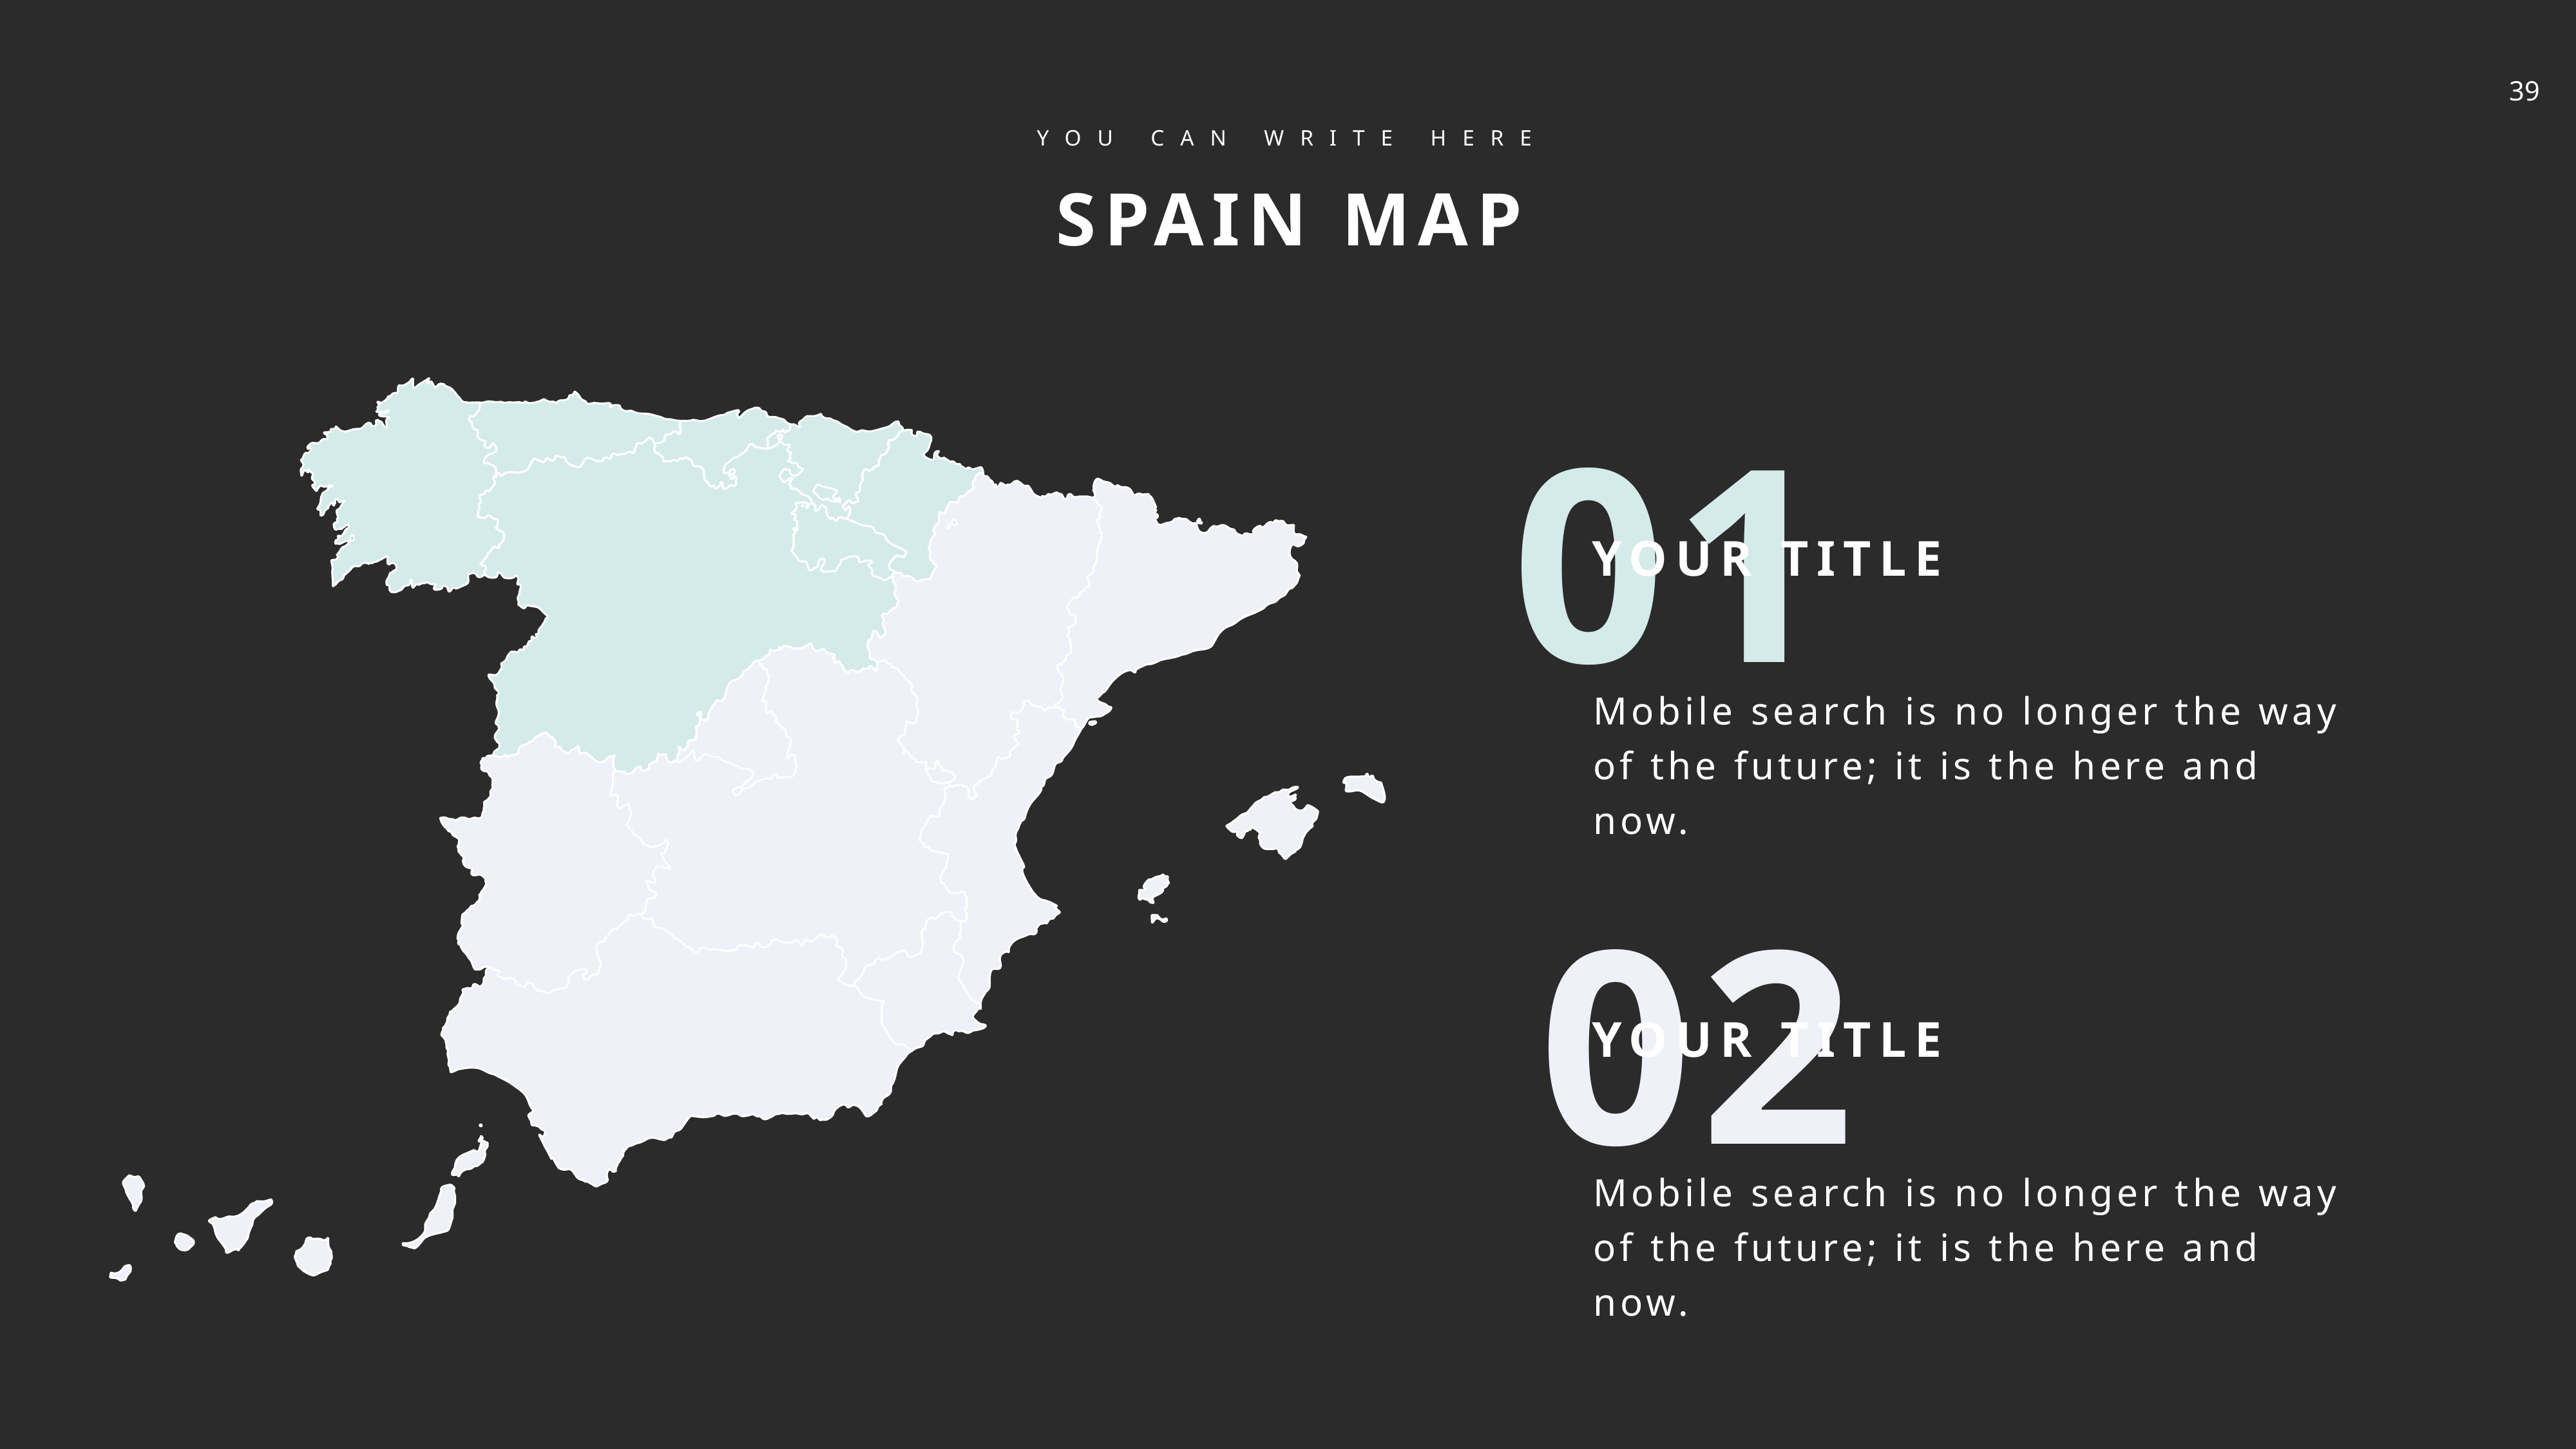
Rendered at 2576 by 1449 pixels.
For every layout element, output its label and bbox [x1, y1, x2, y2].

text_box [1006, 119, 1564, 266]
text_box [1509, 871, 2381, 1276]
text_box [1509, 389, 2381, 795]
text_box [109, 375, 1386, 1281]
